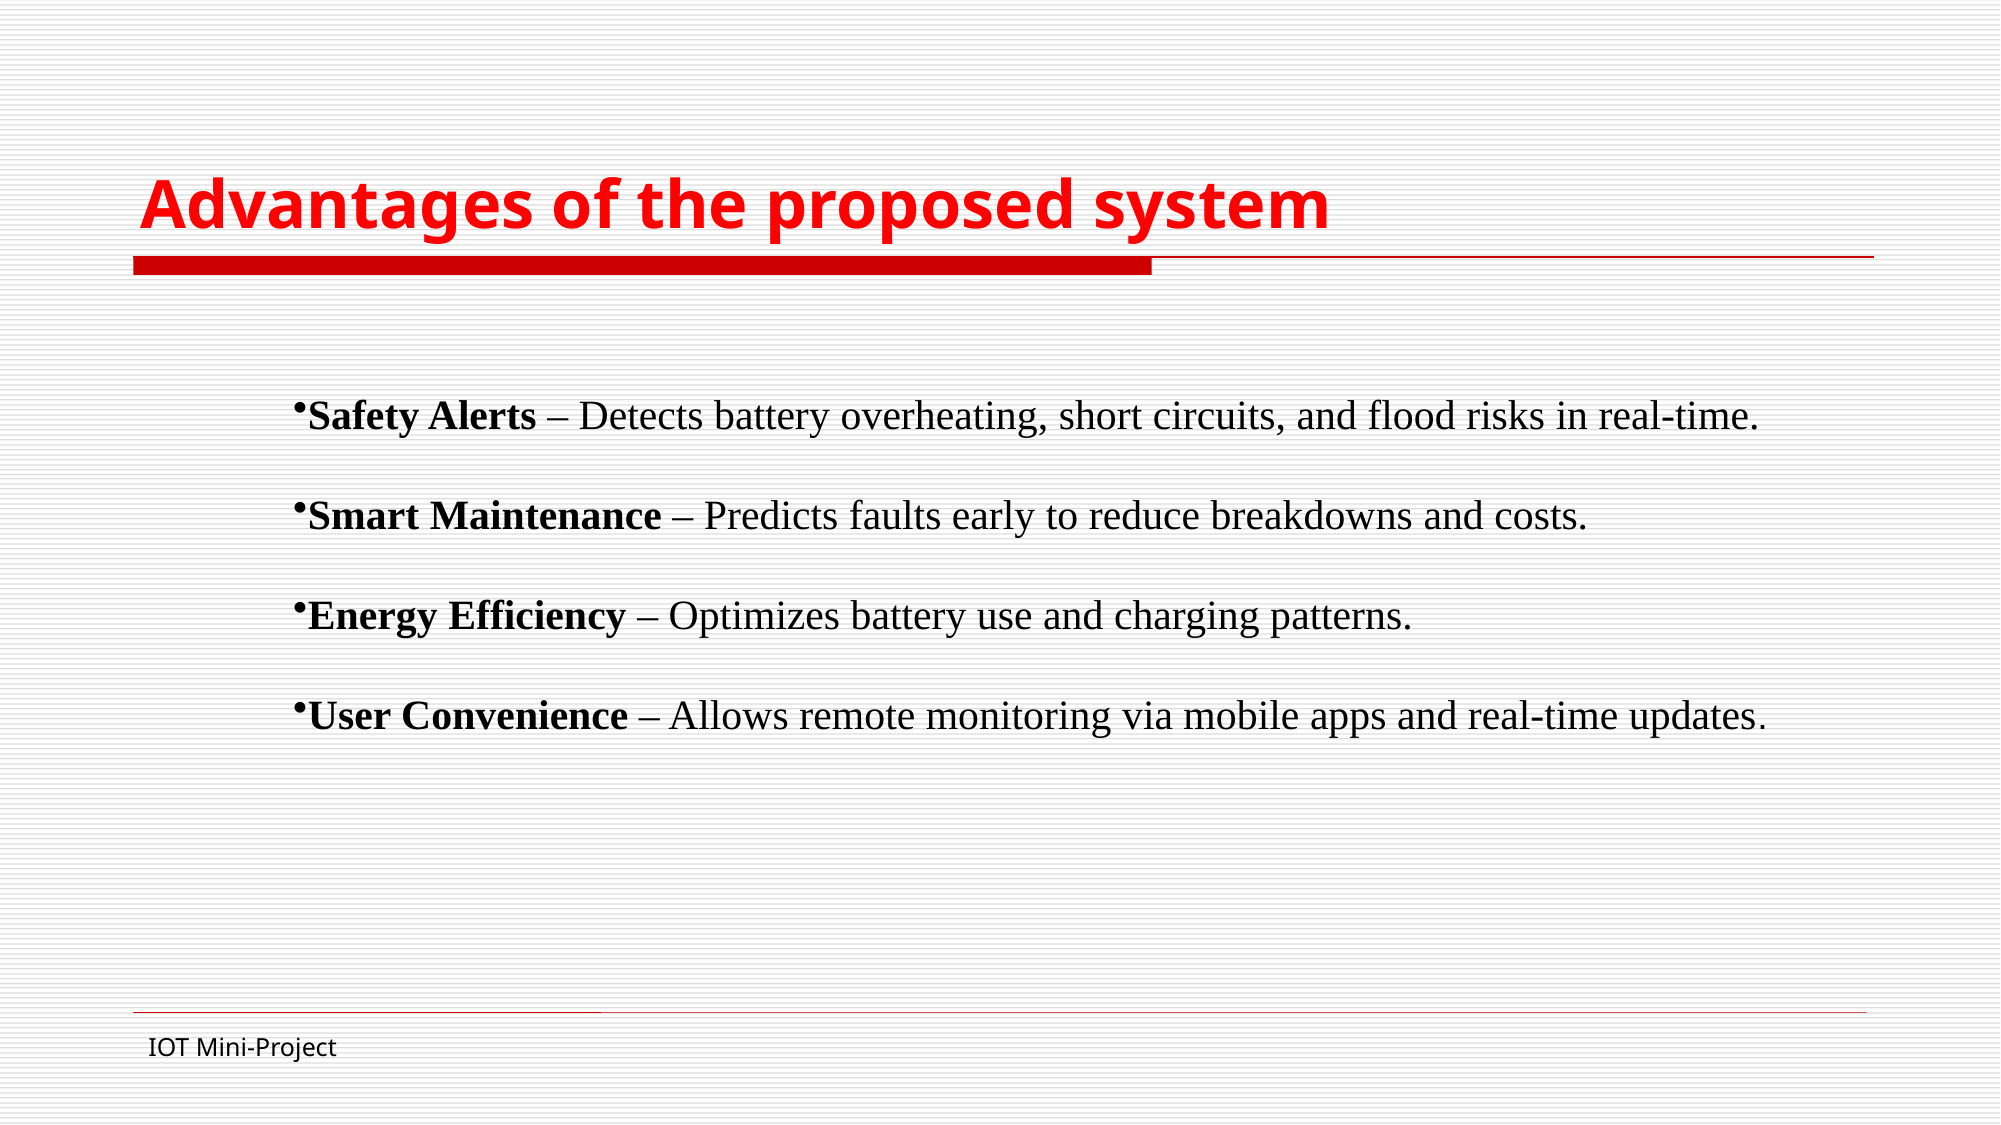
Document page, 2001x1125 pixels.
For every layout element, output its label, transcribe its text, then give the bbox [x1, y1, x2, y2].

picture [0, 0, 2001, 1125]
title Advantages of the proposed system [125, 50, 1876, 250]
slide_number IOT Mini-Project [133, 1024, 567, 1103]
list Safety Alerts – Detects battery overheating, short circuits, and flood risks in real-time. Smart Maintenance – Predicts faults early to reduce breakdowns and costs. Energy Efficiency – Optimizes battery use and charging patterns. User Convenience – Allows remote monitoring via mobile apps and real-time updates. [278, 236, 1794, 889]
